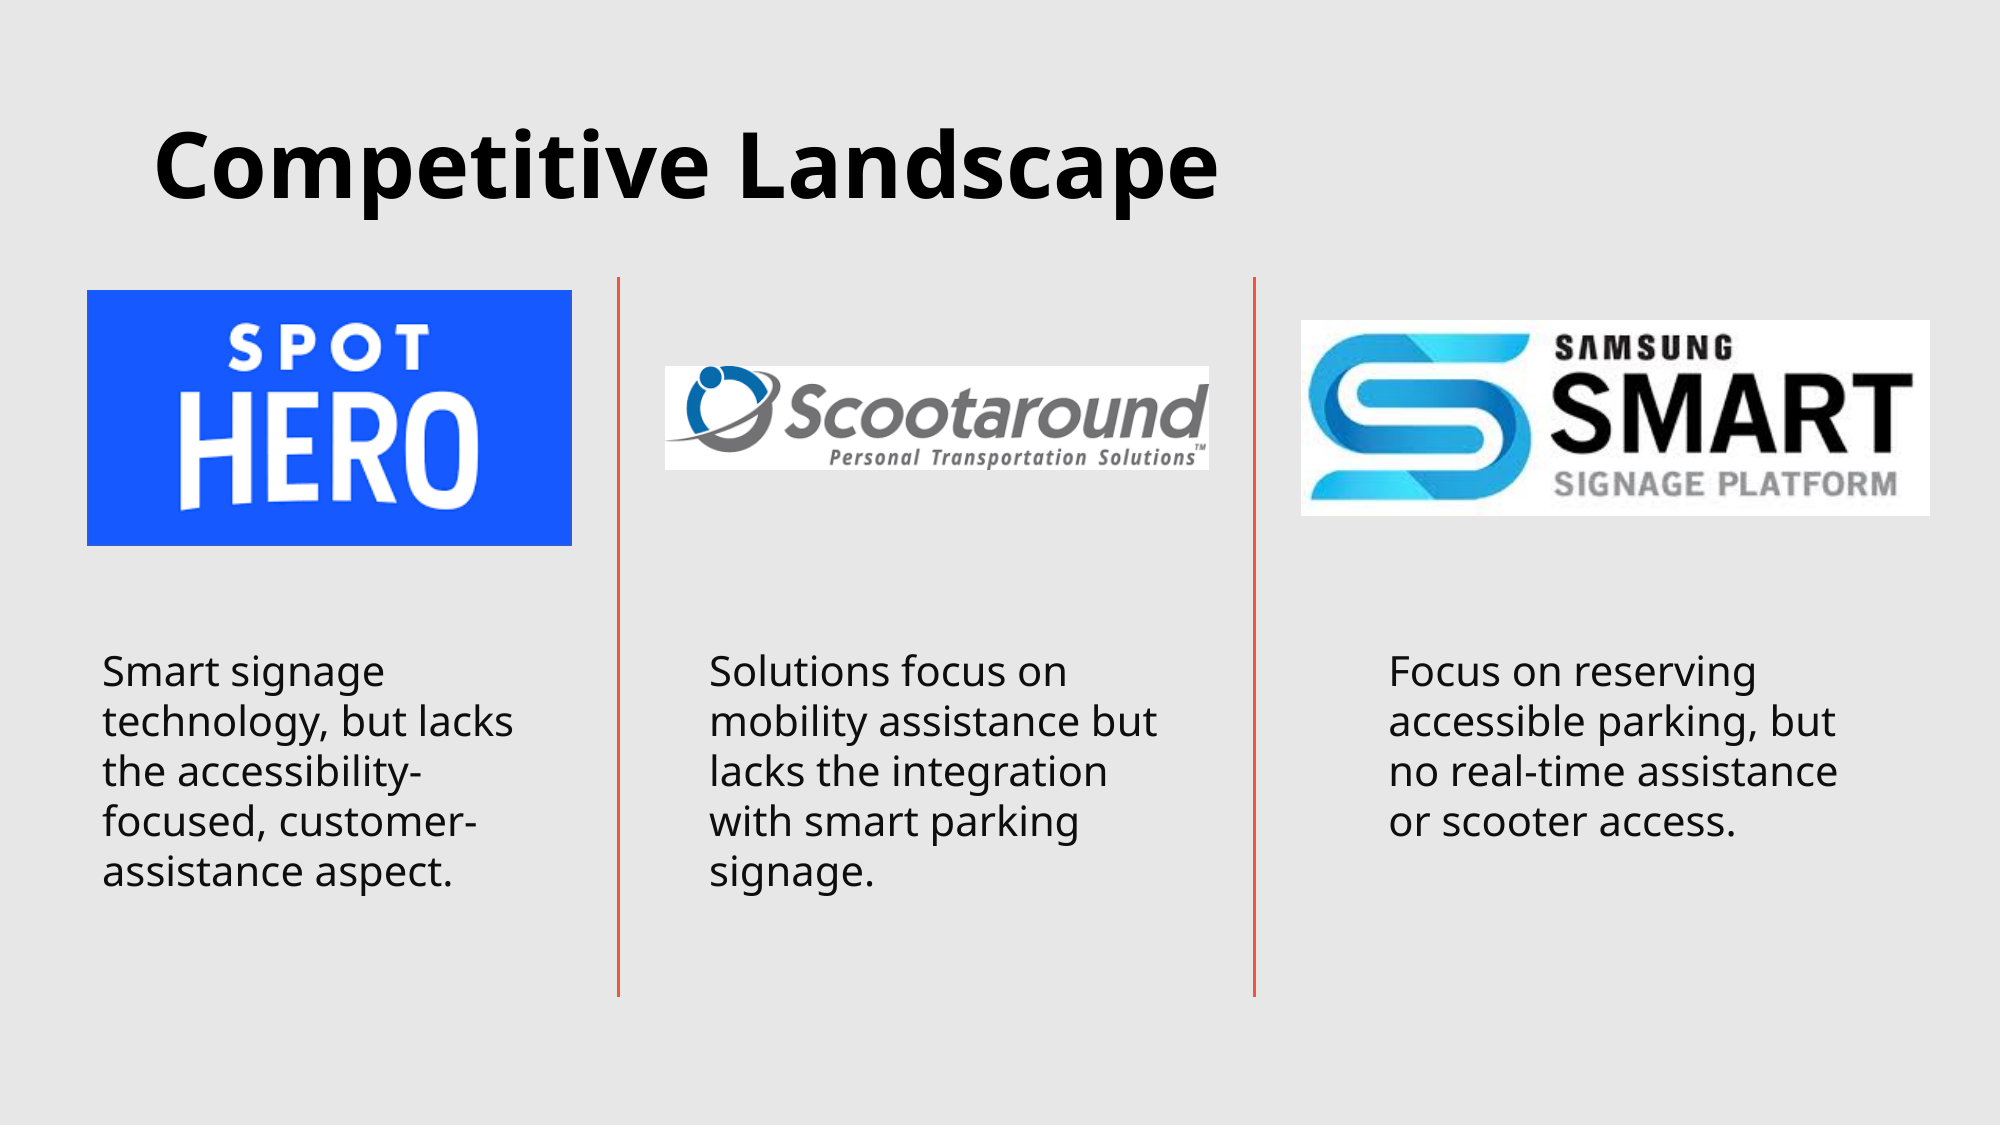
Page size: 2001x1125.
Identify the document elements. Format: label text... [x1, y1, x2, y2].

text_box Solutions focus on mobility assistance but lacks the integration with smart parking signage. [694, 637, 1179, 903]
text_box Focus on reserving accessible parking, but no real-time assistance or scooter access. [1373, 637, 1858, 852]
picture [1301, 320, 1931, 517]
picture [86, 290, 573, 547]
title Competitive Landscape [137, 59, 1863, 278]
picture [664, 366, 1209, 471]
text_box Smart signage technology, but lacks the accessibility-focused, customer-assistance aspect. [87, 637, 572, 903]
